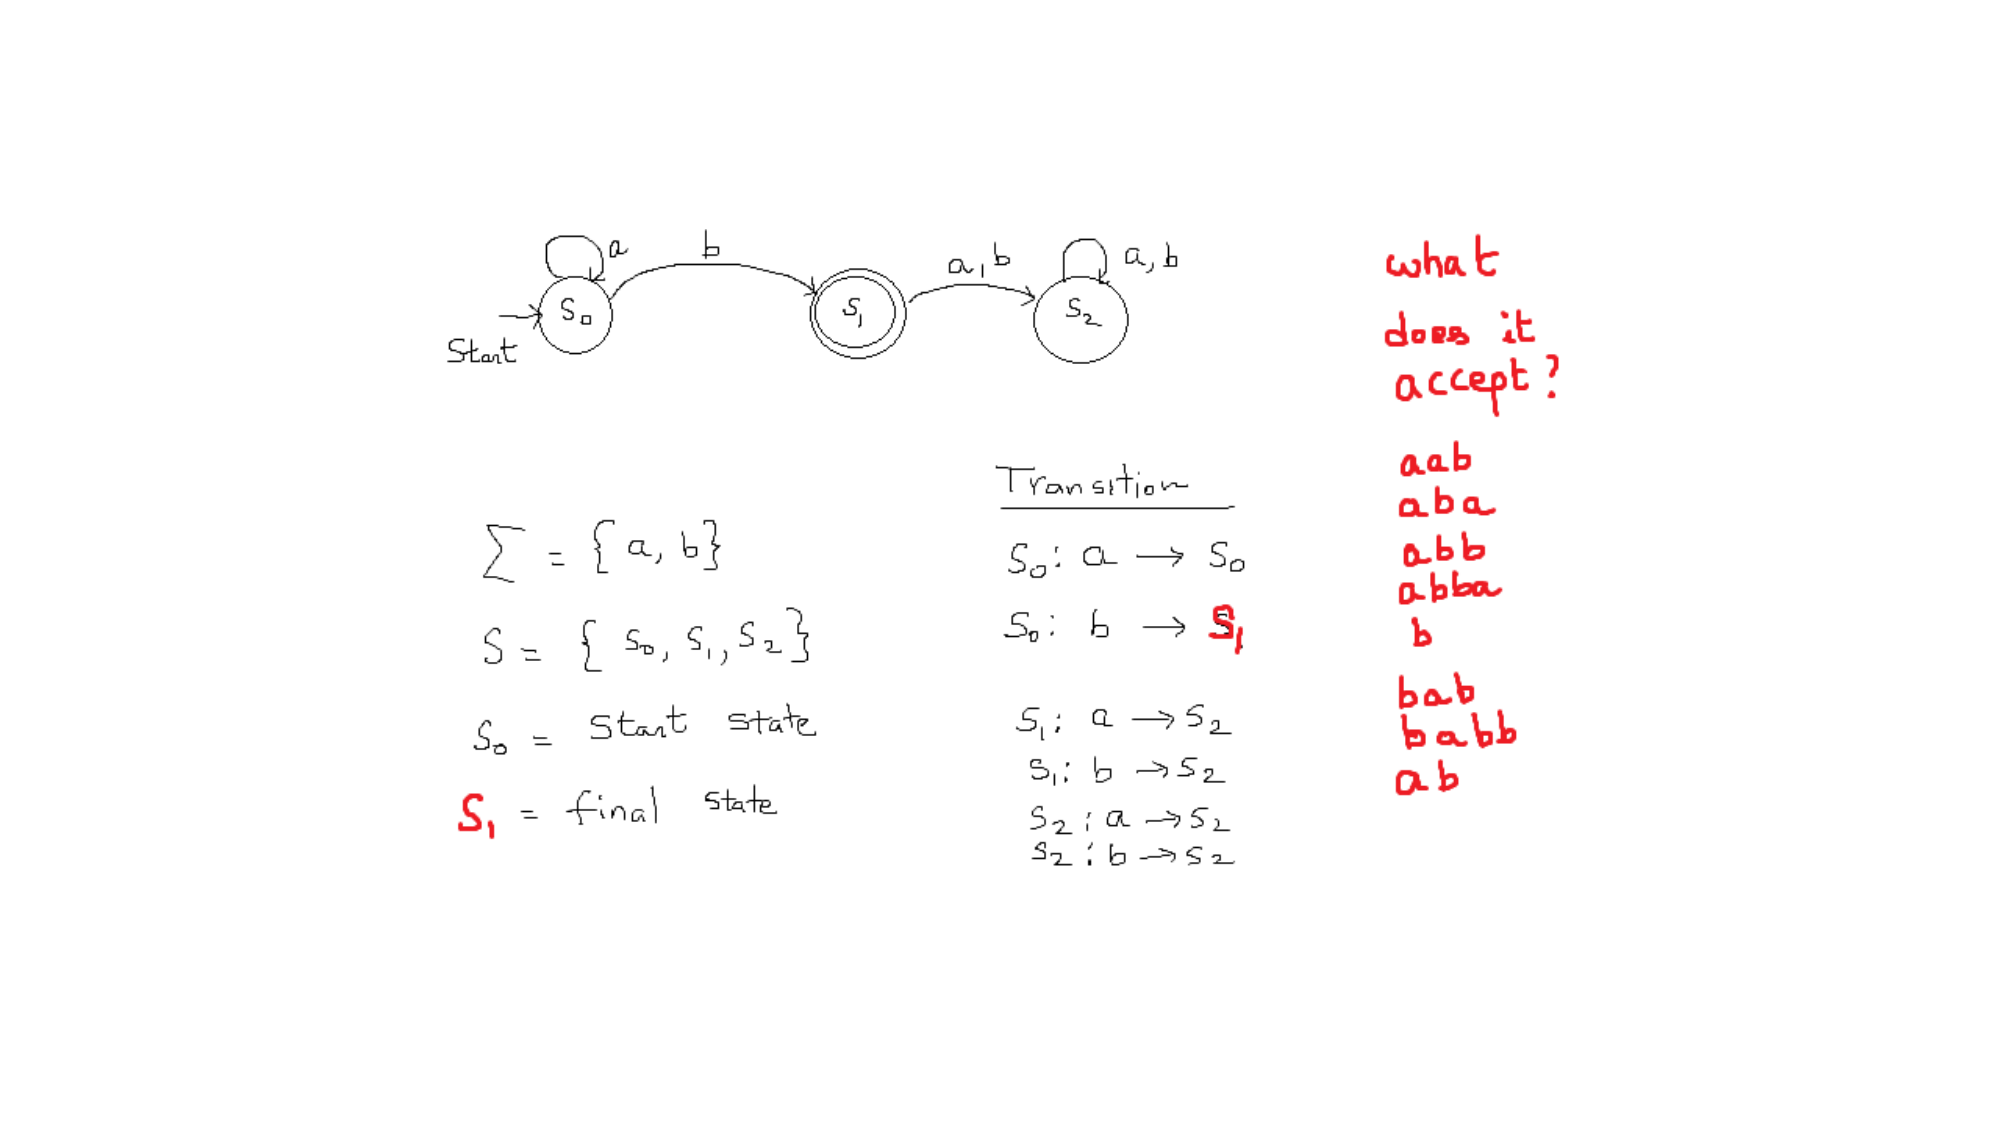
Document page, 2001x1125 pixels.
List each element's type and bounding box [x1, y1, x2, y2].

picture [359, 202, 1641, 923]
